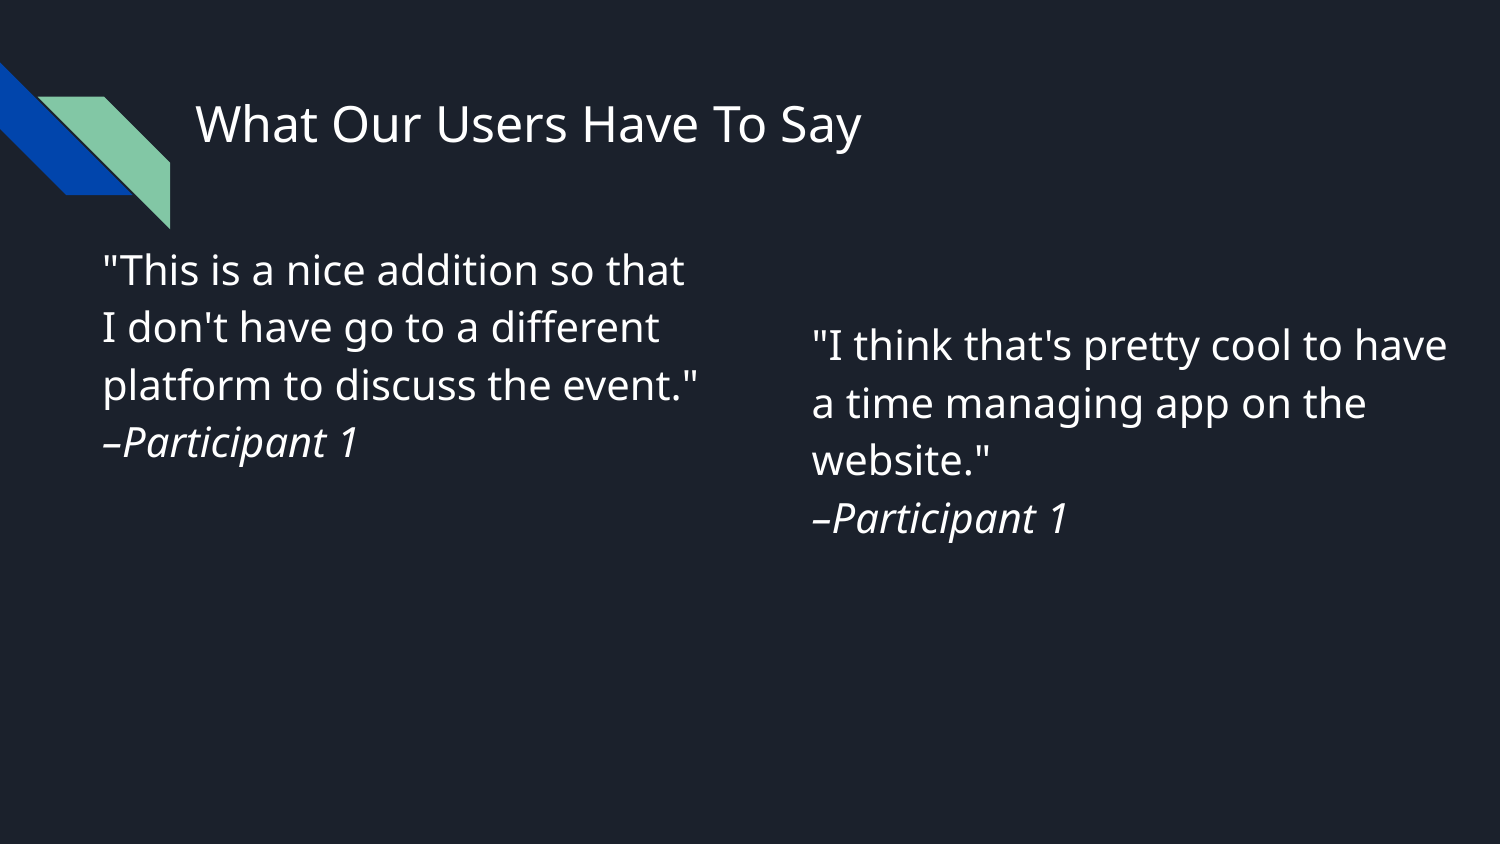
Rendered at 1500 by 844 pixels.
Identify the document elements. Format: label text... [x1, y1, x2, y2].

list "I think that's pretty cool to have a time managing app on the website." –Participant 1 [796, 296, 1468, 523]
title What Our Users Have To Say [180, 77, 1335, 228]
list "This is a nice addition so that I don't have go to a different platform to discuss the event." –Participant 1 [87, 221, 720, 448]
